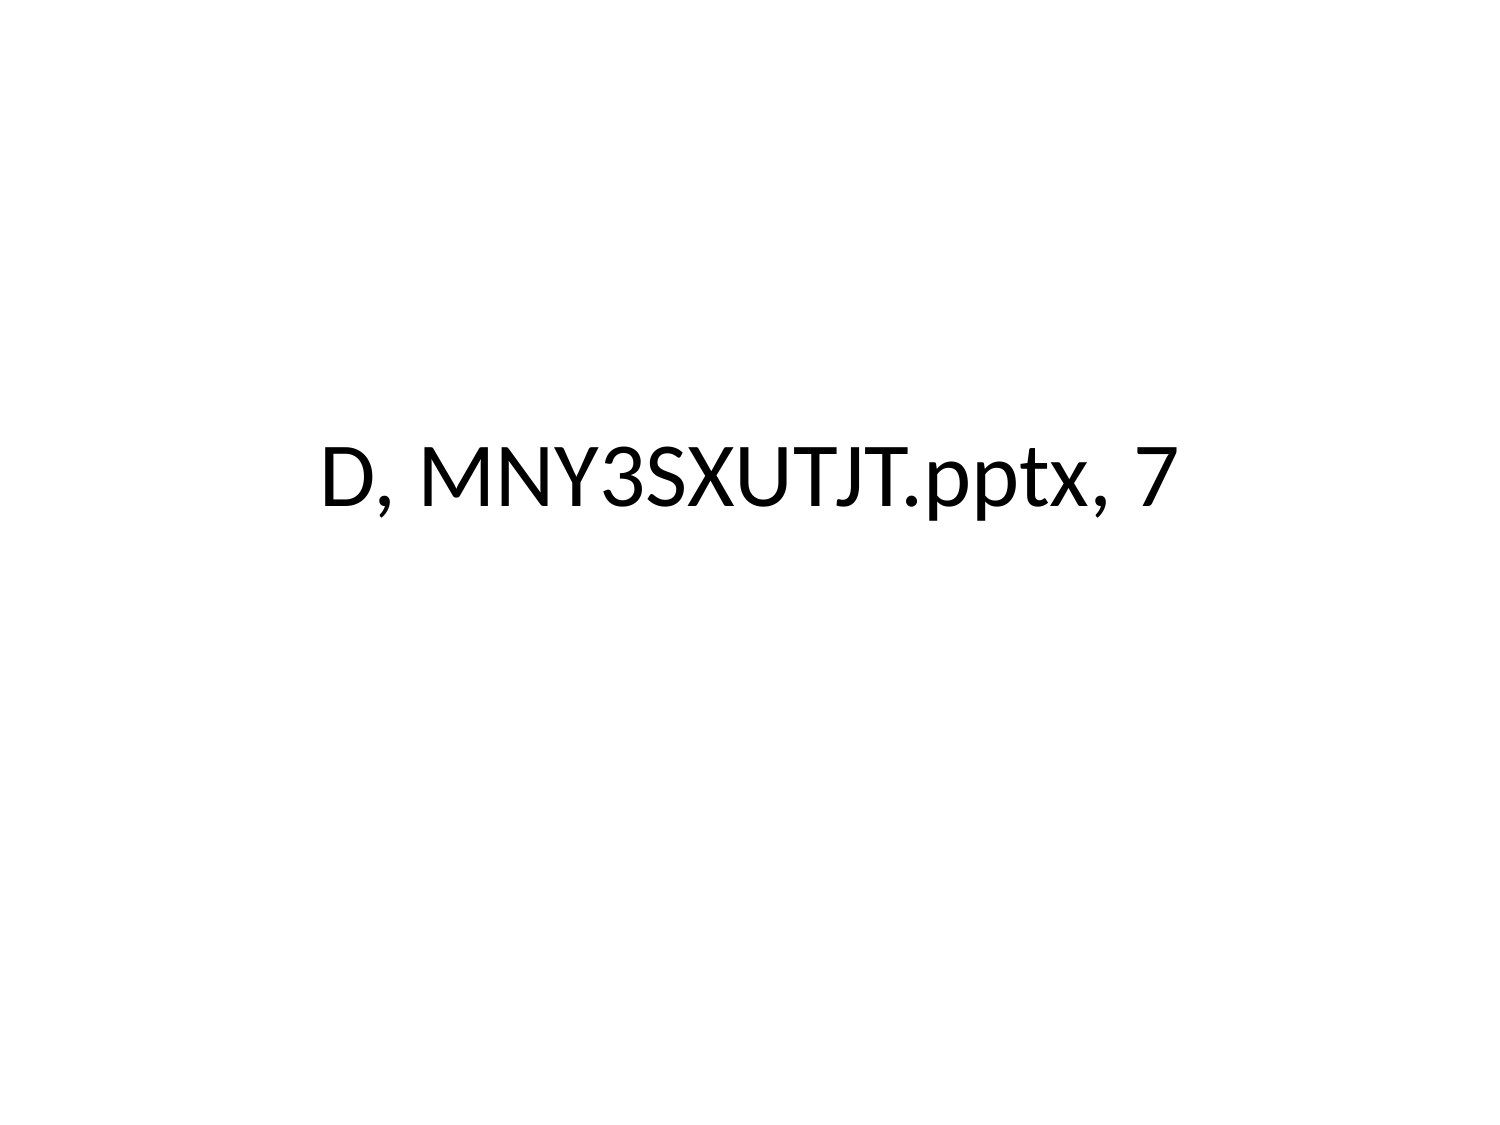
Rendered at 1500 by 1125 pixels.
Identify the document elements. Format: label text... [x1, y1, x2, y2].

title D, MNY3SXUTJT.pptx, 7 [112, 349, 1388, 591]
